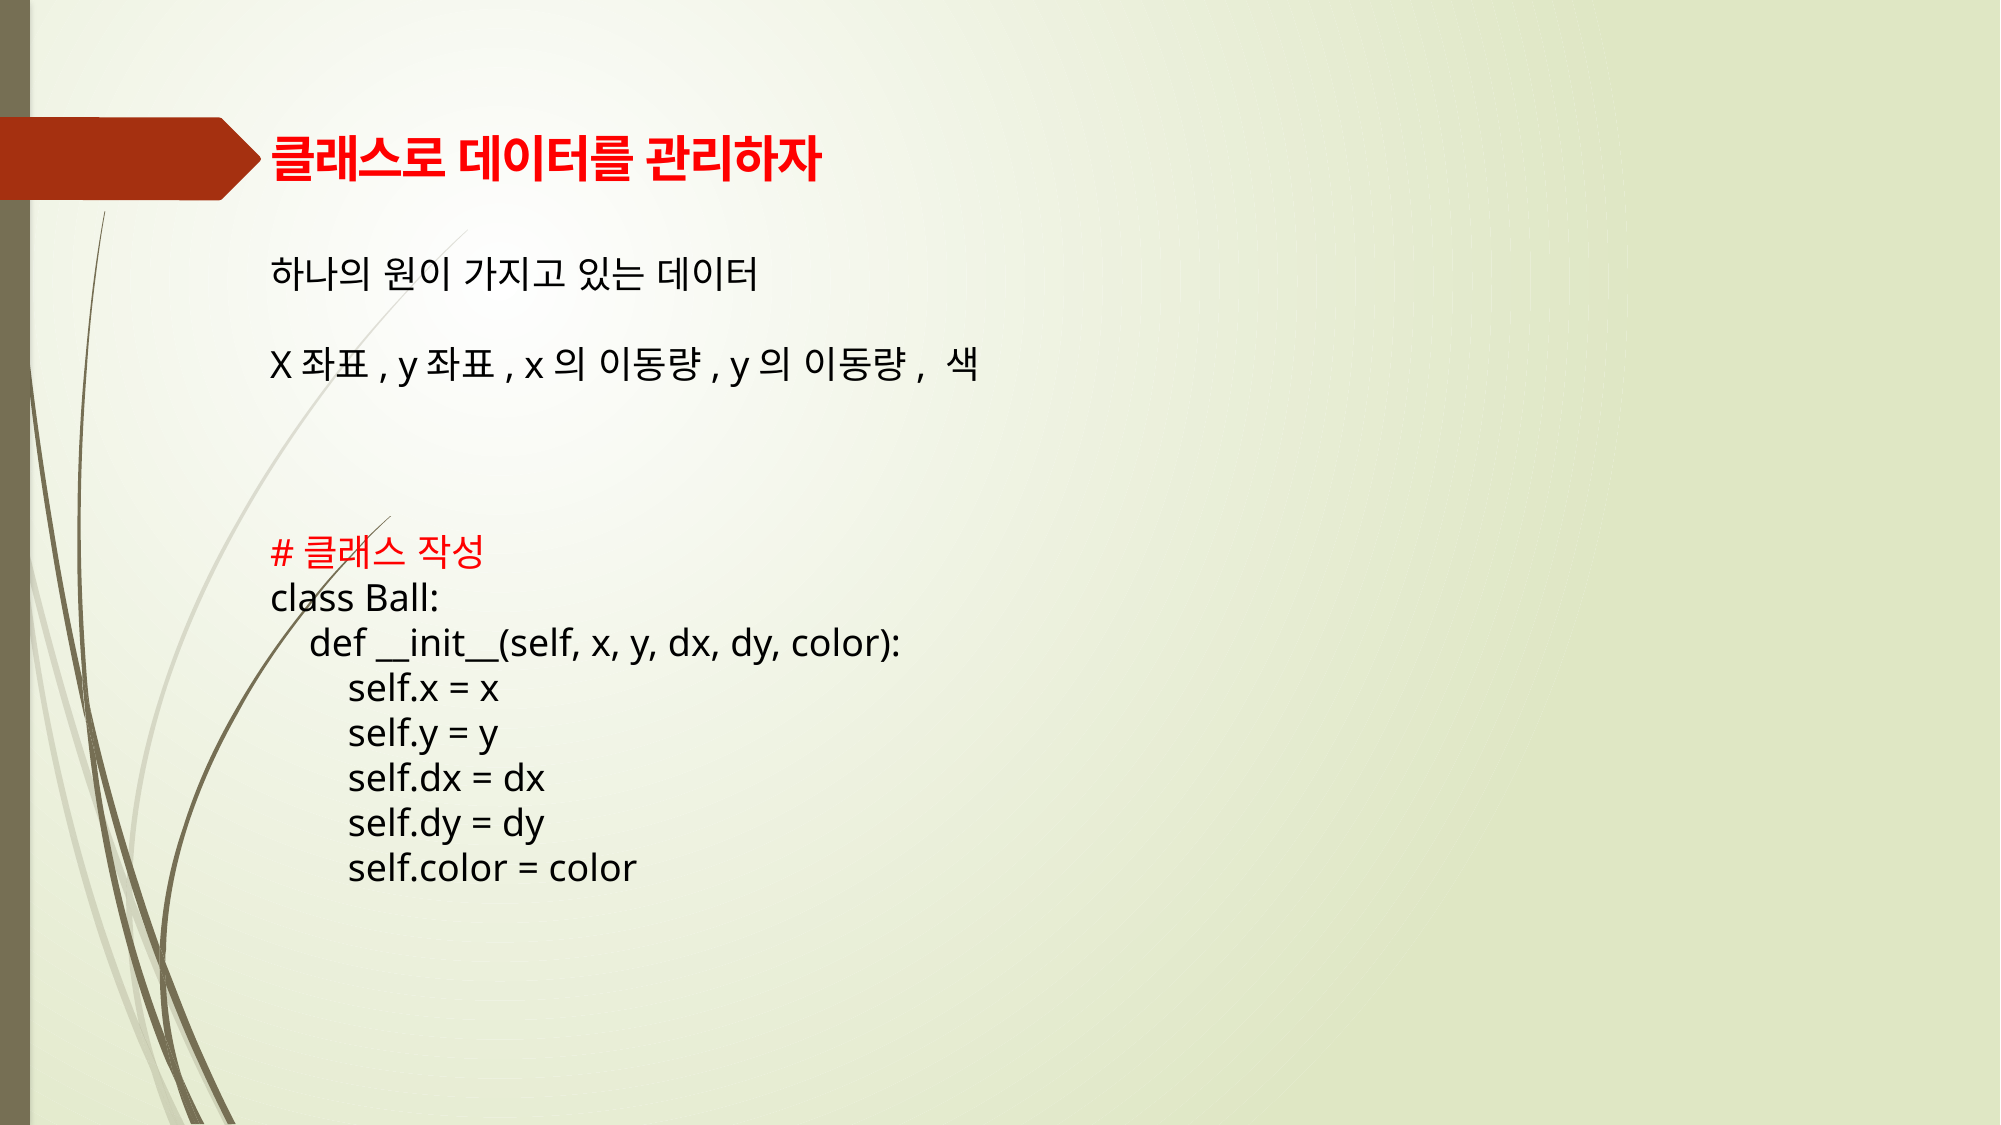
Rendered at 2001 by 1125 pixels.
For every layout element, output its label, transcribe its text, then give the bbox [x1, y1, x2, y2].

text_box 하나의 원이 가지고 있는 데이터 X좌표, y좌표, x의 이동량, y의 이동량, 색 [255, 244, 1920, 439]
text_box 클래스로 데이터를 관리하자 [255, 118, 1533, 197]
text_box #클래스 작성 class Ball: def __init__(self, x, y, dx, dy, color): self.x = x self.y = y self.dx = dx self.dy = dy self.color = color [255, 521, 1256, 896]
